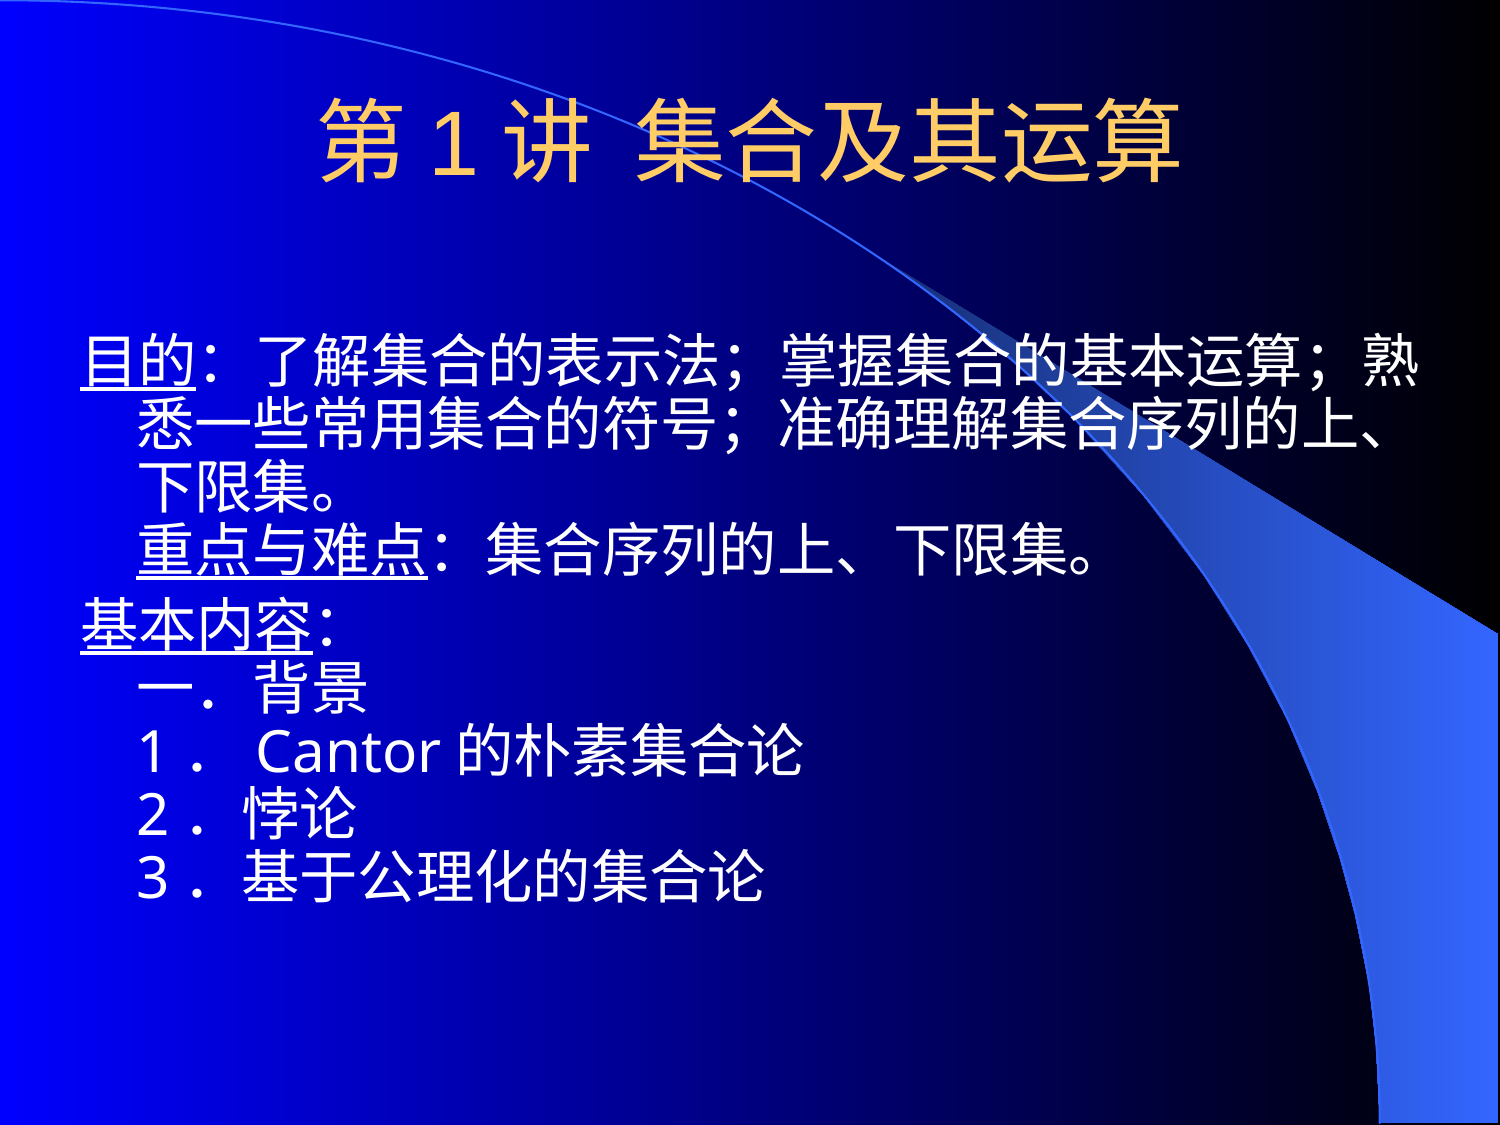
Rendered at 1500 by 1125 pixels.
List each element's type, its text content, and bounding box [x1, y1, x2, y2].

list 目的：了解集合的表示法；掌握集合的基本运算；熟悉一些常用集合的符号；准确理解集合序列的上、下限集。 重点与难点：集合序列的上、下限集。 基本内容： 一．背景 1．Cantor的朴素集合论 2．悖论 3．基于公理化的集合论 [64, 324, 1459, 1000]
title 第1讲 集合及其运算 [112, 99, 1388, 288]
